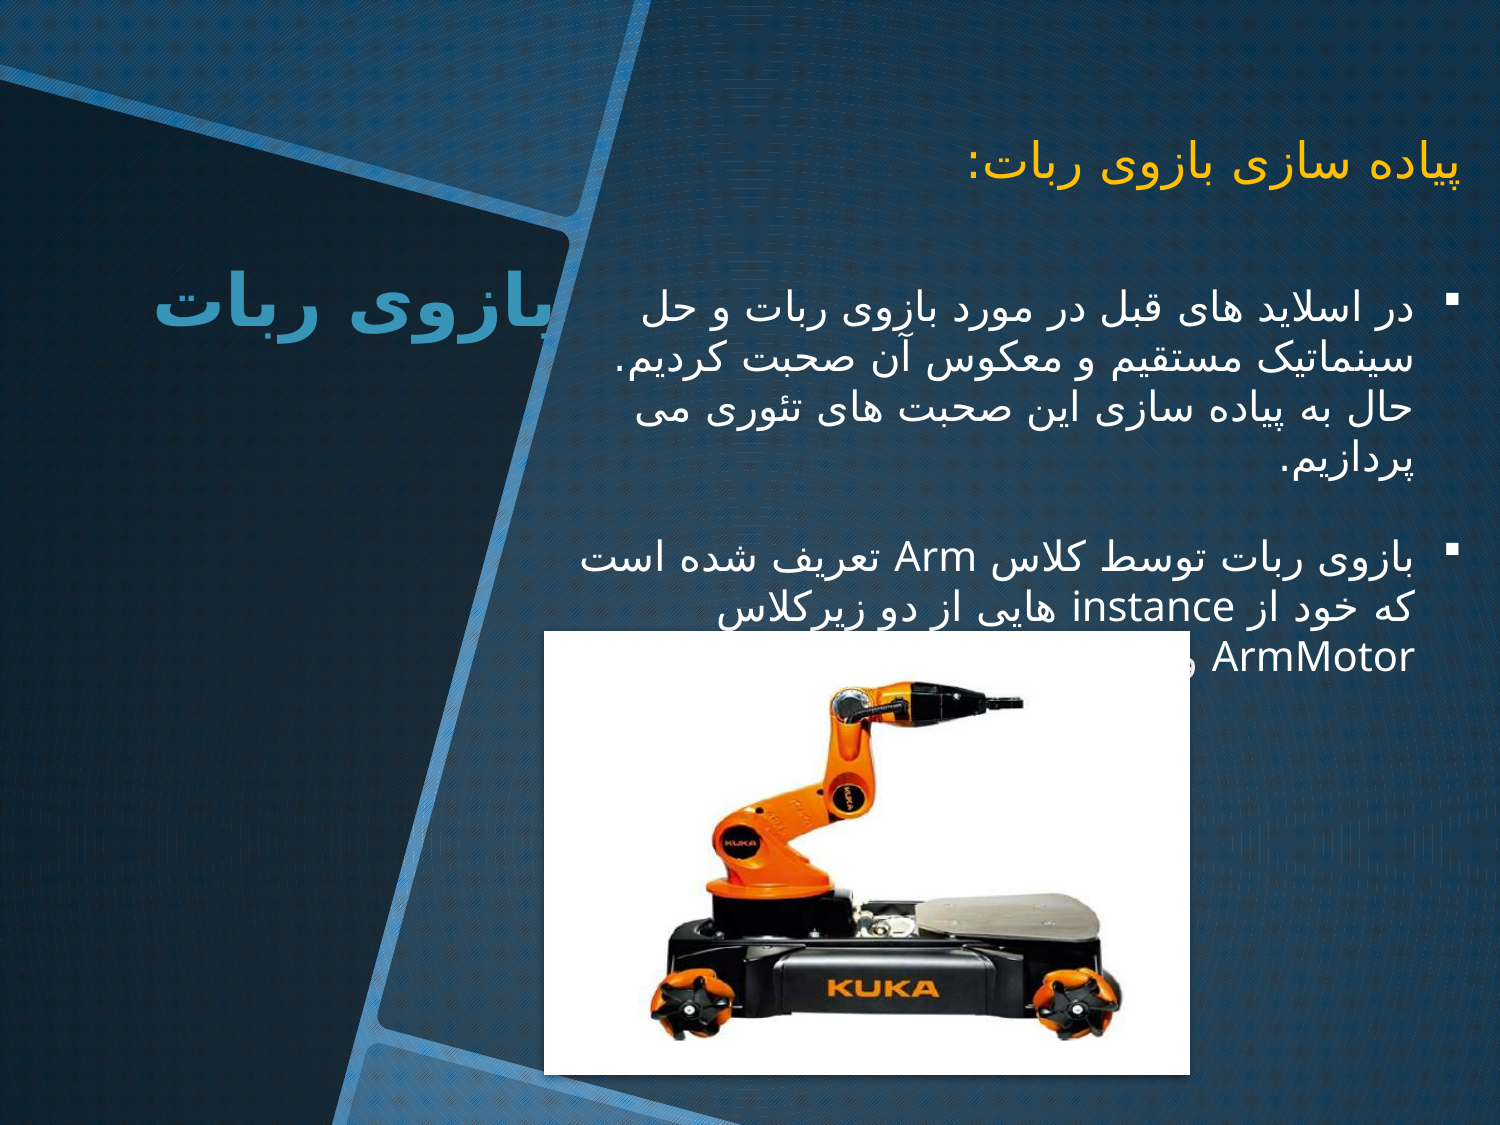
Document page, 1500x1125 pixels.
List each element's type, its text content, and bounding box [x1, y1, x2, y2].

picture [557, 644, 1176, 1062]
text_box پیاده سازی بازوی ربات: [690, 113, 1477, 265]
text_box در اسلاید های قبل در مورد بازوی ربات و حل سینماتیک مستقیم و معکوس آن صحبت کردیم. حال به پیاده سازی این صحبت های تئوری می پردازیم. بازوی ربات توسط کلاس Arm تعریف شده است که خود از instance هایی از دو زیرکلاس ArmMotor و Gripper تشکیل شده است. [555, 271, 1477, 887]
text_box بازوی ربات [0, 198, 1017, 349]
